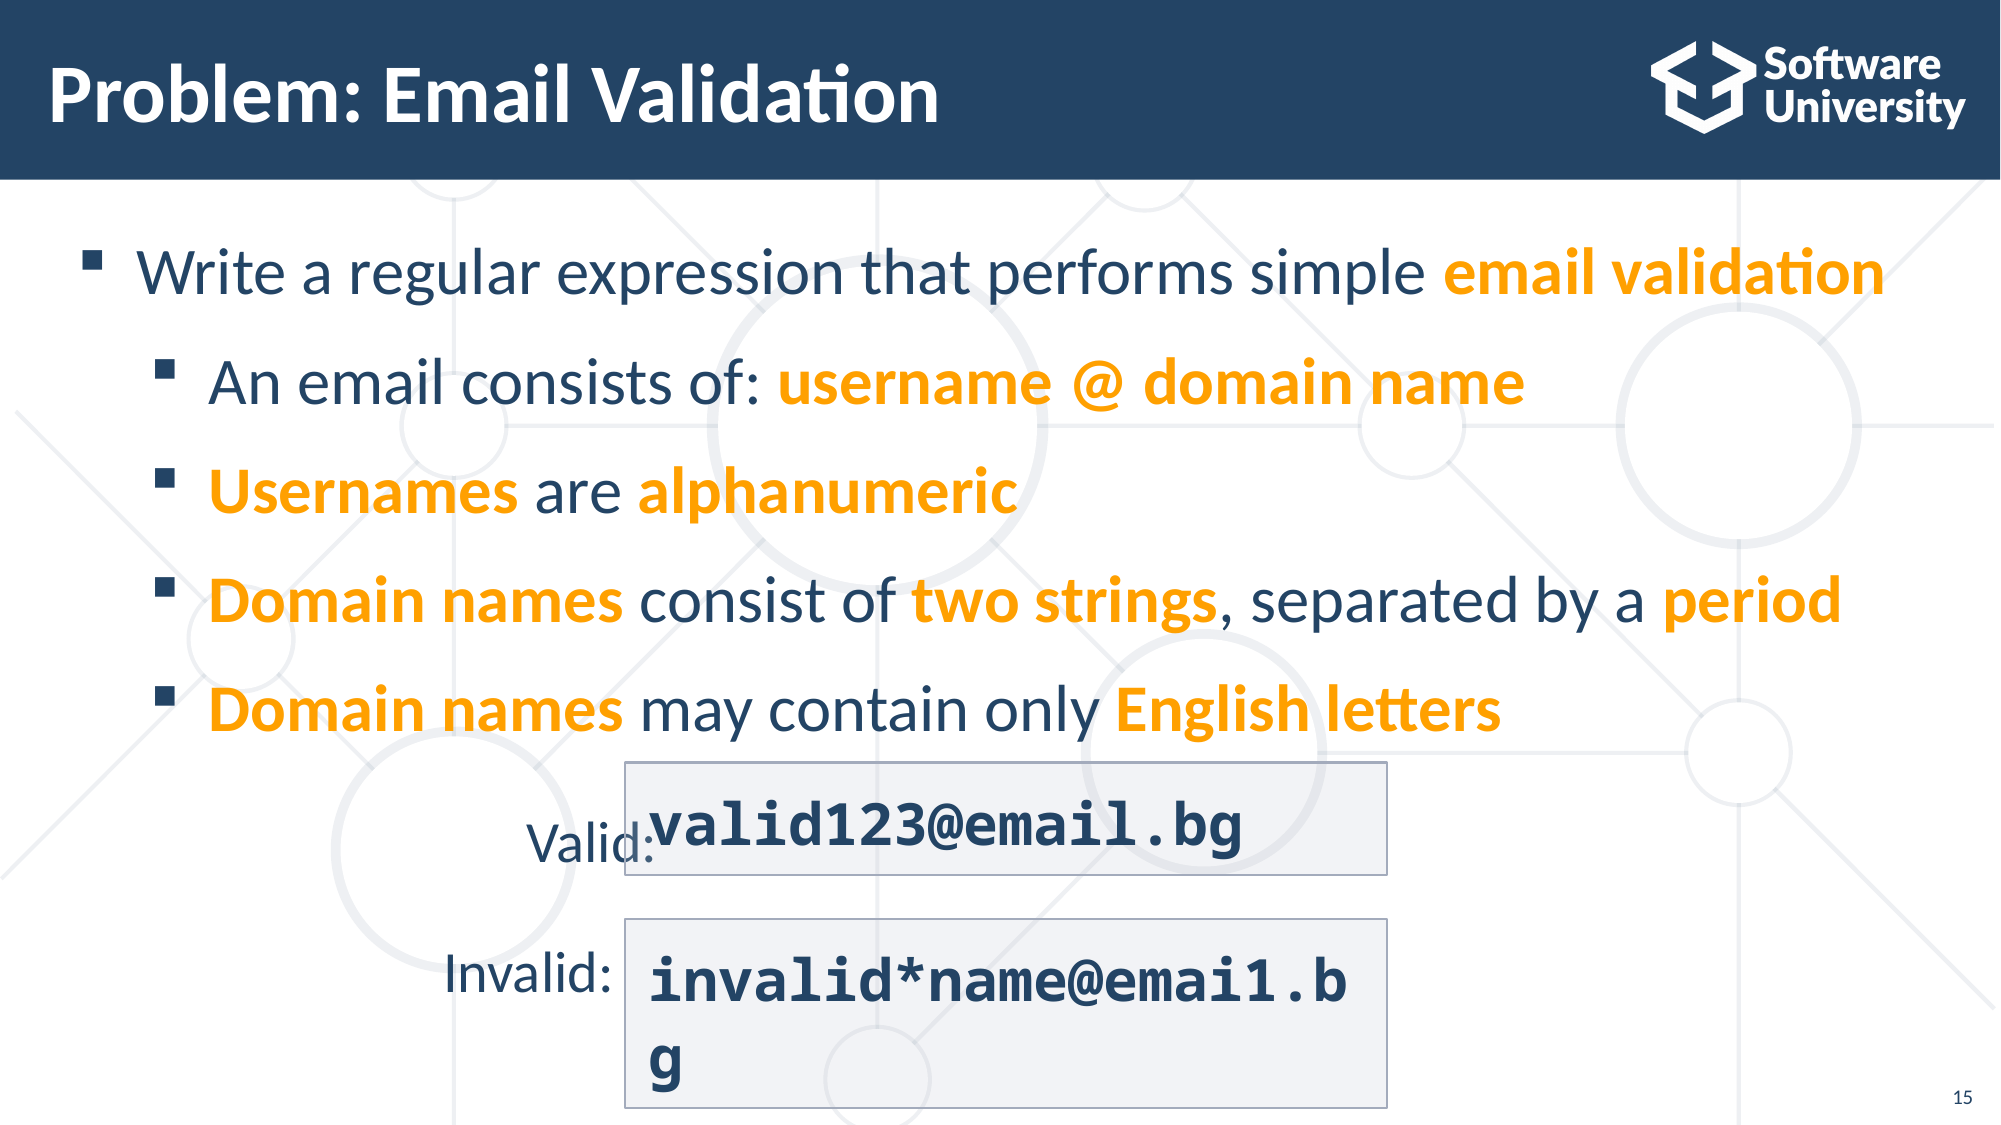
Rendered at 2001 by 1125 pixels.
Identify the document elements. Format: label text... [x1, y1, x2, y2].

slide_number 15 [1927, 1067, 1989, 1117]
text_box valid123@email.bg [624, 762, 1388, 875]
list Write a regular expression that performs simple email validation An email consists of: username @ domain name Usernames are alphanumeric Domain names consist of two strings, separated by a period Domain names may contain only English letters Valid: Invalid: [59, 218, 1938, 1050]
picture [1651, 41, 1966, 134]
text_box invalid*name@emai1.bg [624, 918, 1388, 1109]
title Problem: Email Validation [31, 16, 1625, 162]
